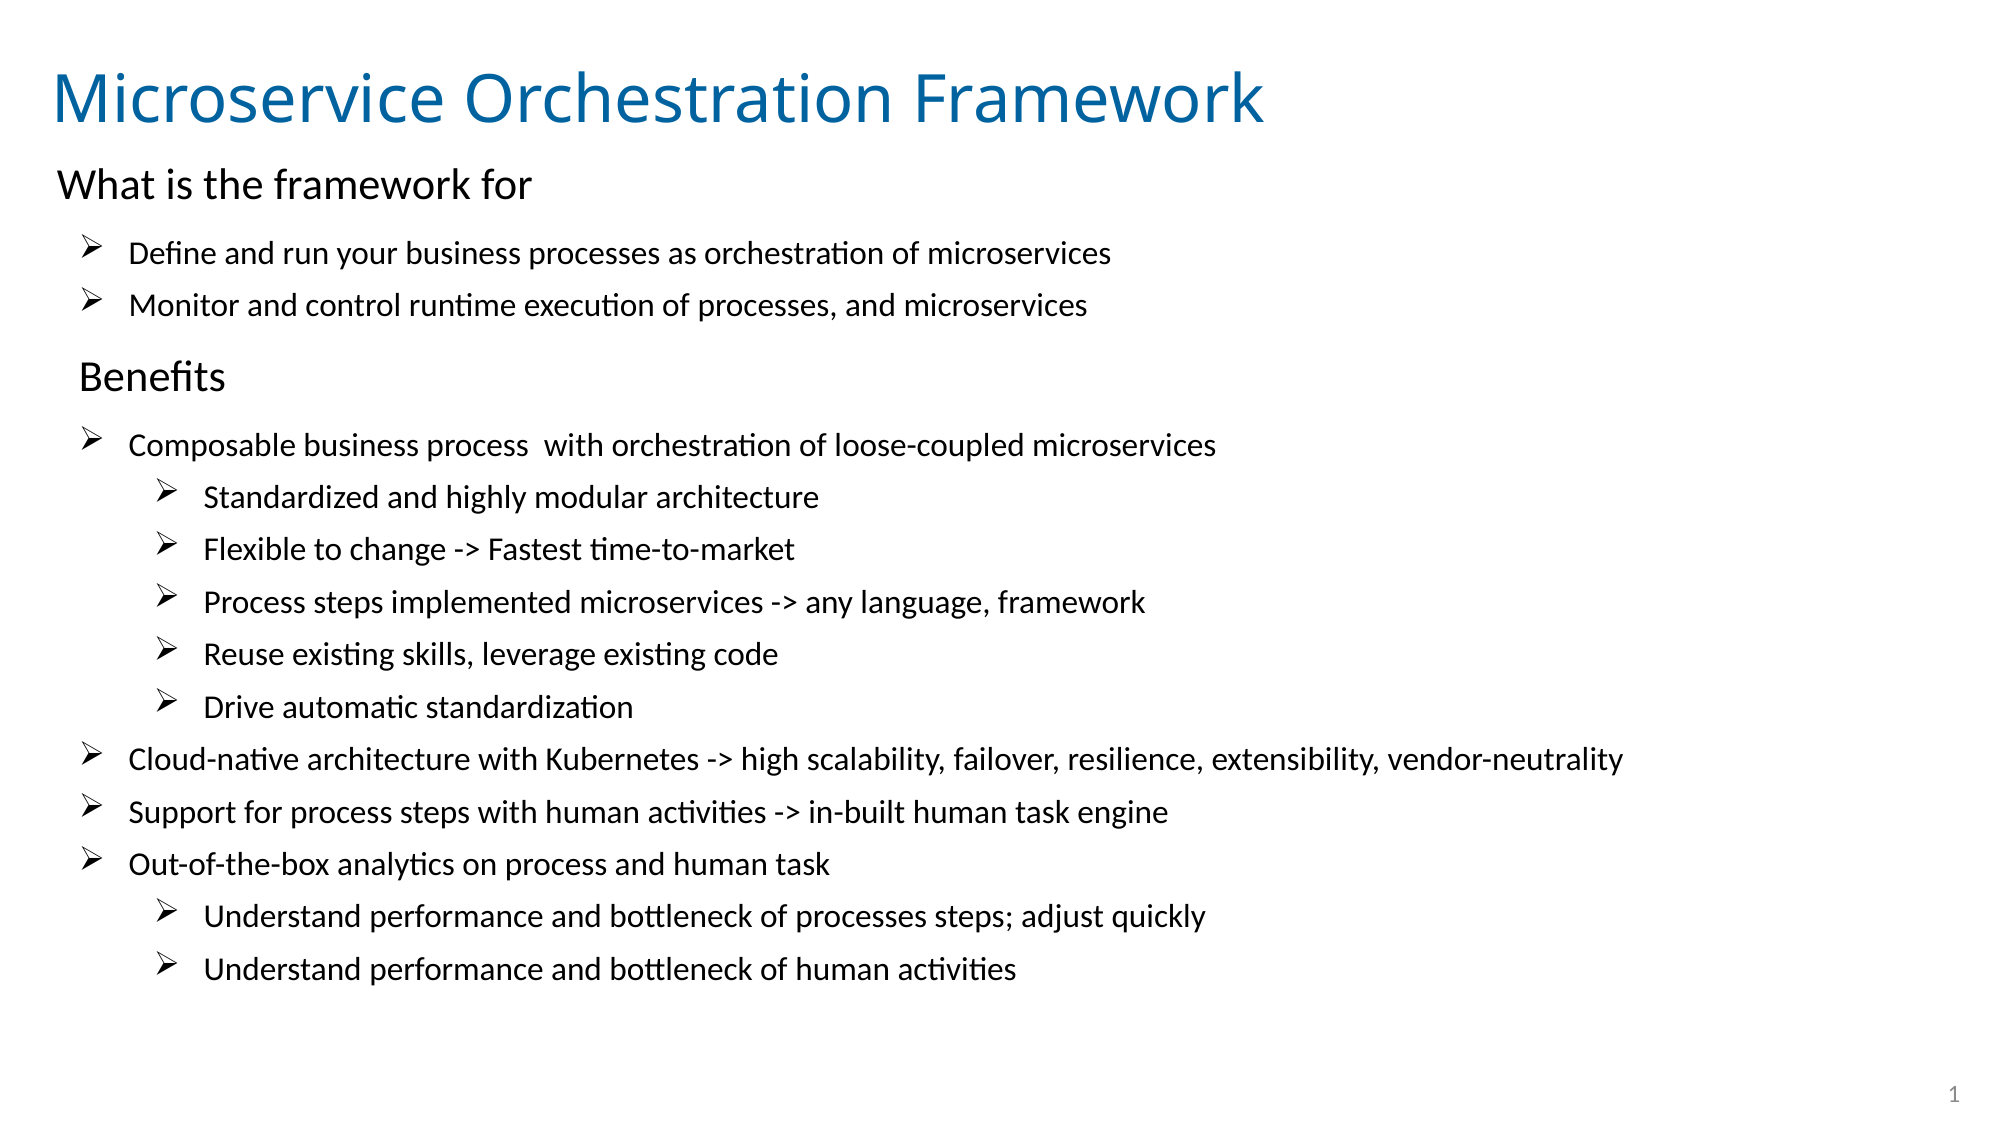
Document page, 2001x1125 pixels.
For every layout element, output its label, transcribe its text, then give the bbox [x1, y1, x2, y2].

title Microservice Orchestration Framework [51, 22, 1698, 147]
text_box What is the framework for Define and run your business processes as orchestration of microservices Monitor and control runtime execution of processes, and microservices Benefits Composable business process with orchestration of loose-coupled microservices Standardized and highly modular architecture Flexible to change -> Fastest time-to-market Process steps implemented microservices -> any language, framework Reuse existing skills, leverage existing code Drive automatic standardization Cloud-native architecture with Kubernetes -> high scalability, failover, resilience, extensibility, vendor-neutrality Support for process steps with human activities -> in-built human task engine Out-of-the-box analytics on process and human task Understand performance and bottleneck of processes steps; adjust quickly Understand performance and bottleneck of human activities [41, 147, 1873, 1030]
slide_number 1 [1872, 1059, 1976, 1125]
